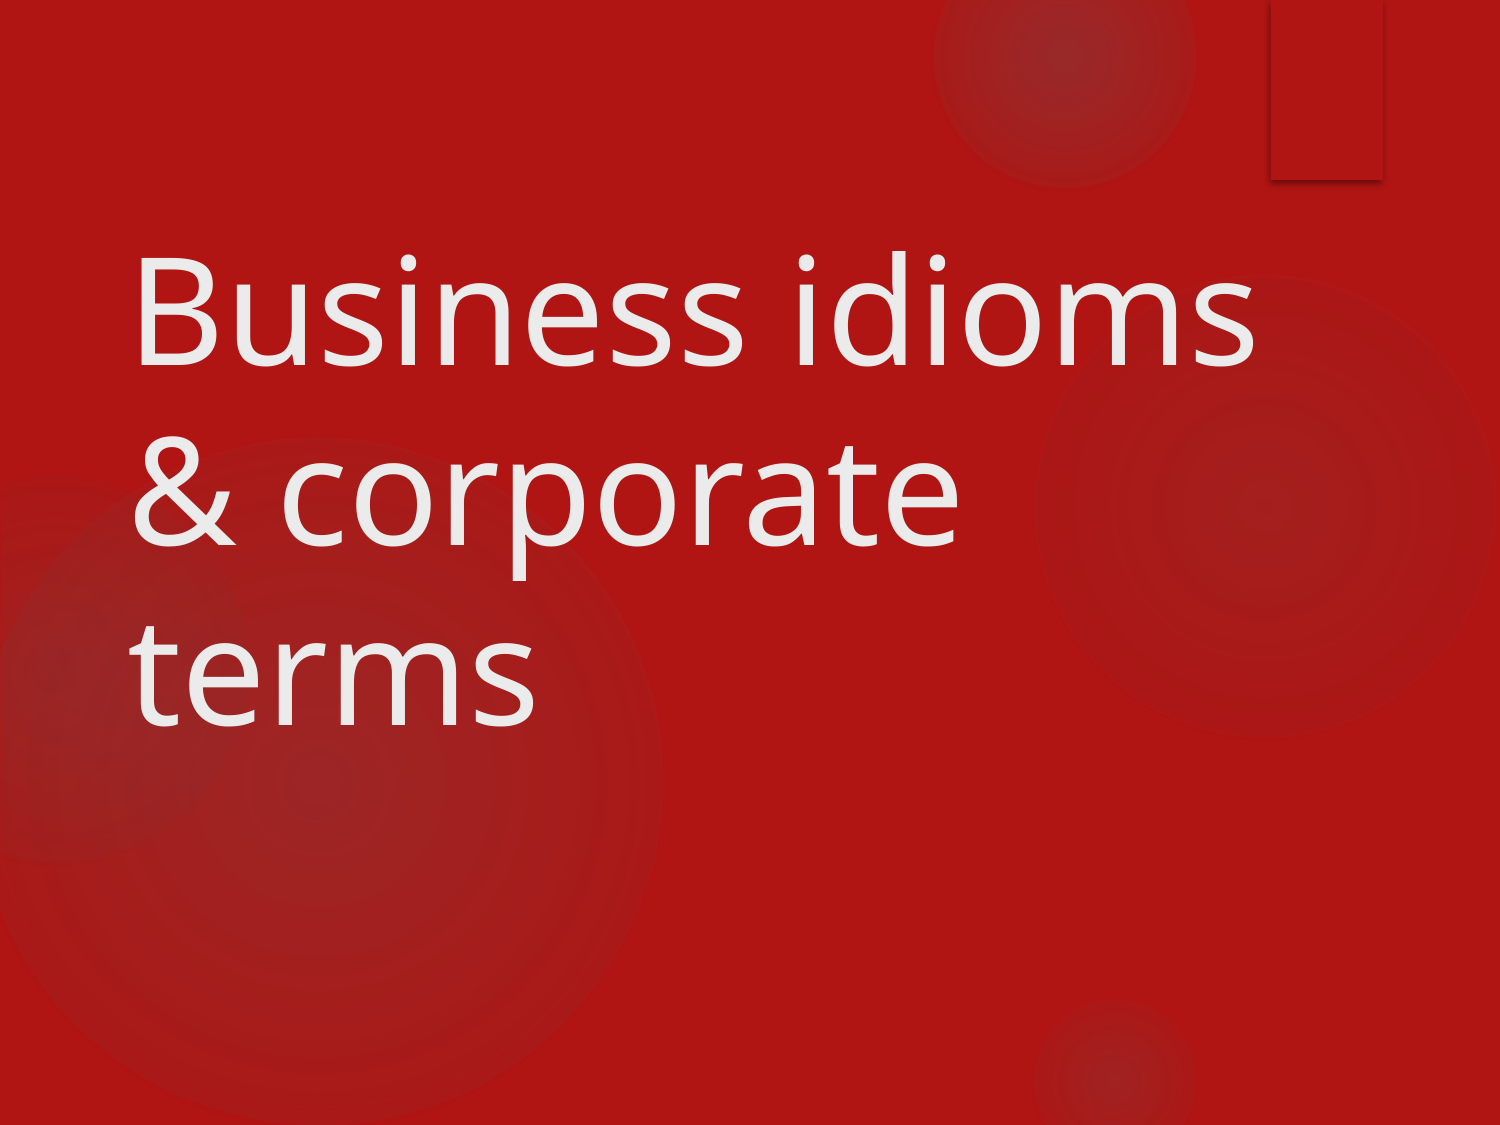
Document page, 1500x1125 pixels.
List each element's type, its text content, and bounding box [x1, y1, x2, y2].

title Business idioms & corporate terms [112, 174, 1388, 763]
